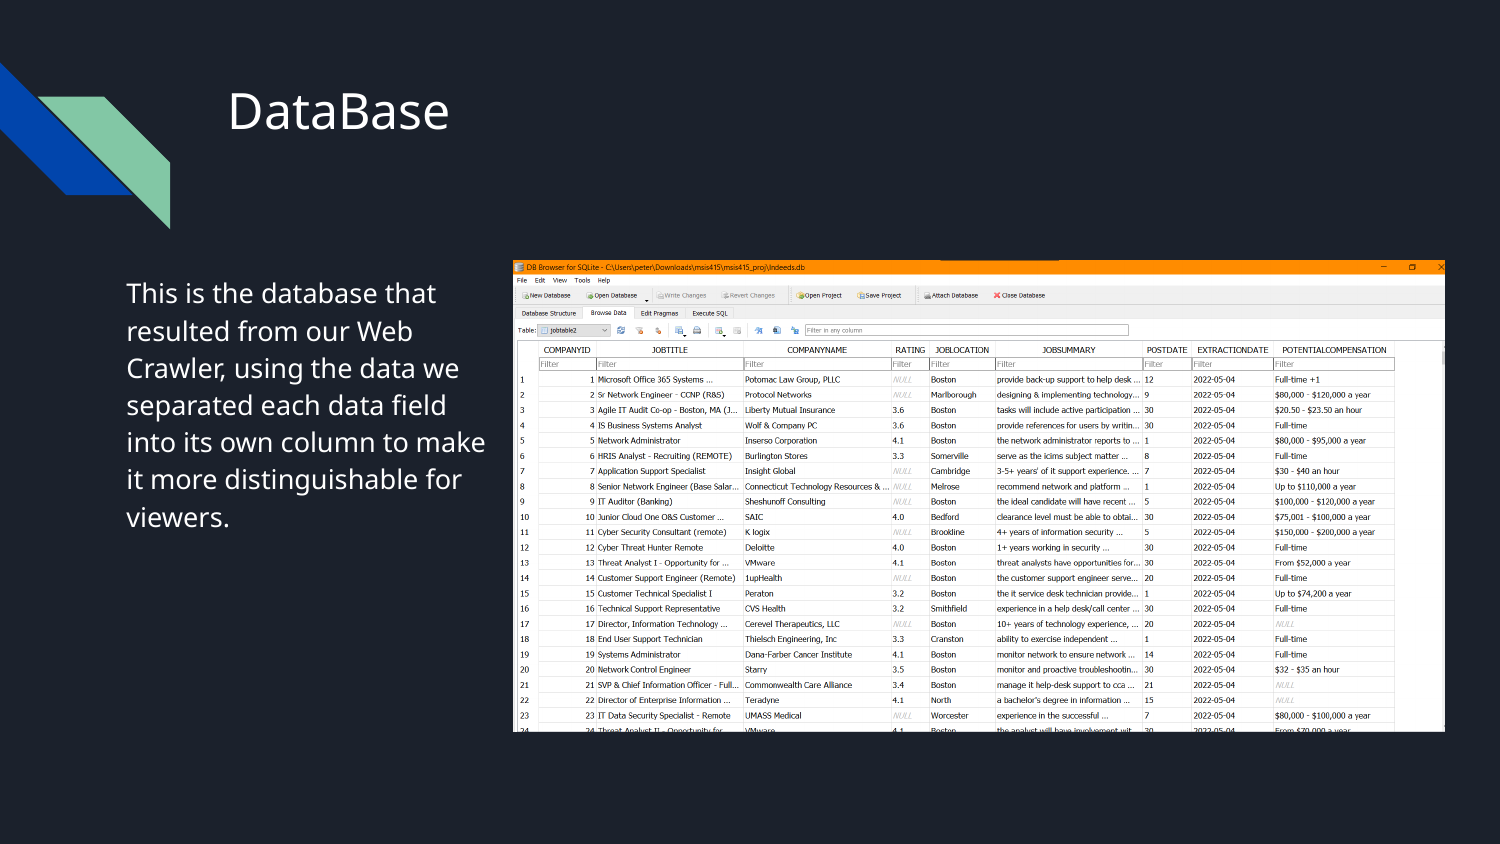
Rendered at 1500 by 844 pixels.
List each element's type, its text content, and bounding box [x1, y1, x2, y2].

picture [513, 260, 1445, 732]
list This is the database that resulted from our Web Crawler, using the data we separated each data field into its own column to make it more distinguishable for viewers. [111, 257, 514, 735]
title DataBase [212, 64, 1368, 215]
